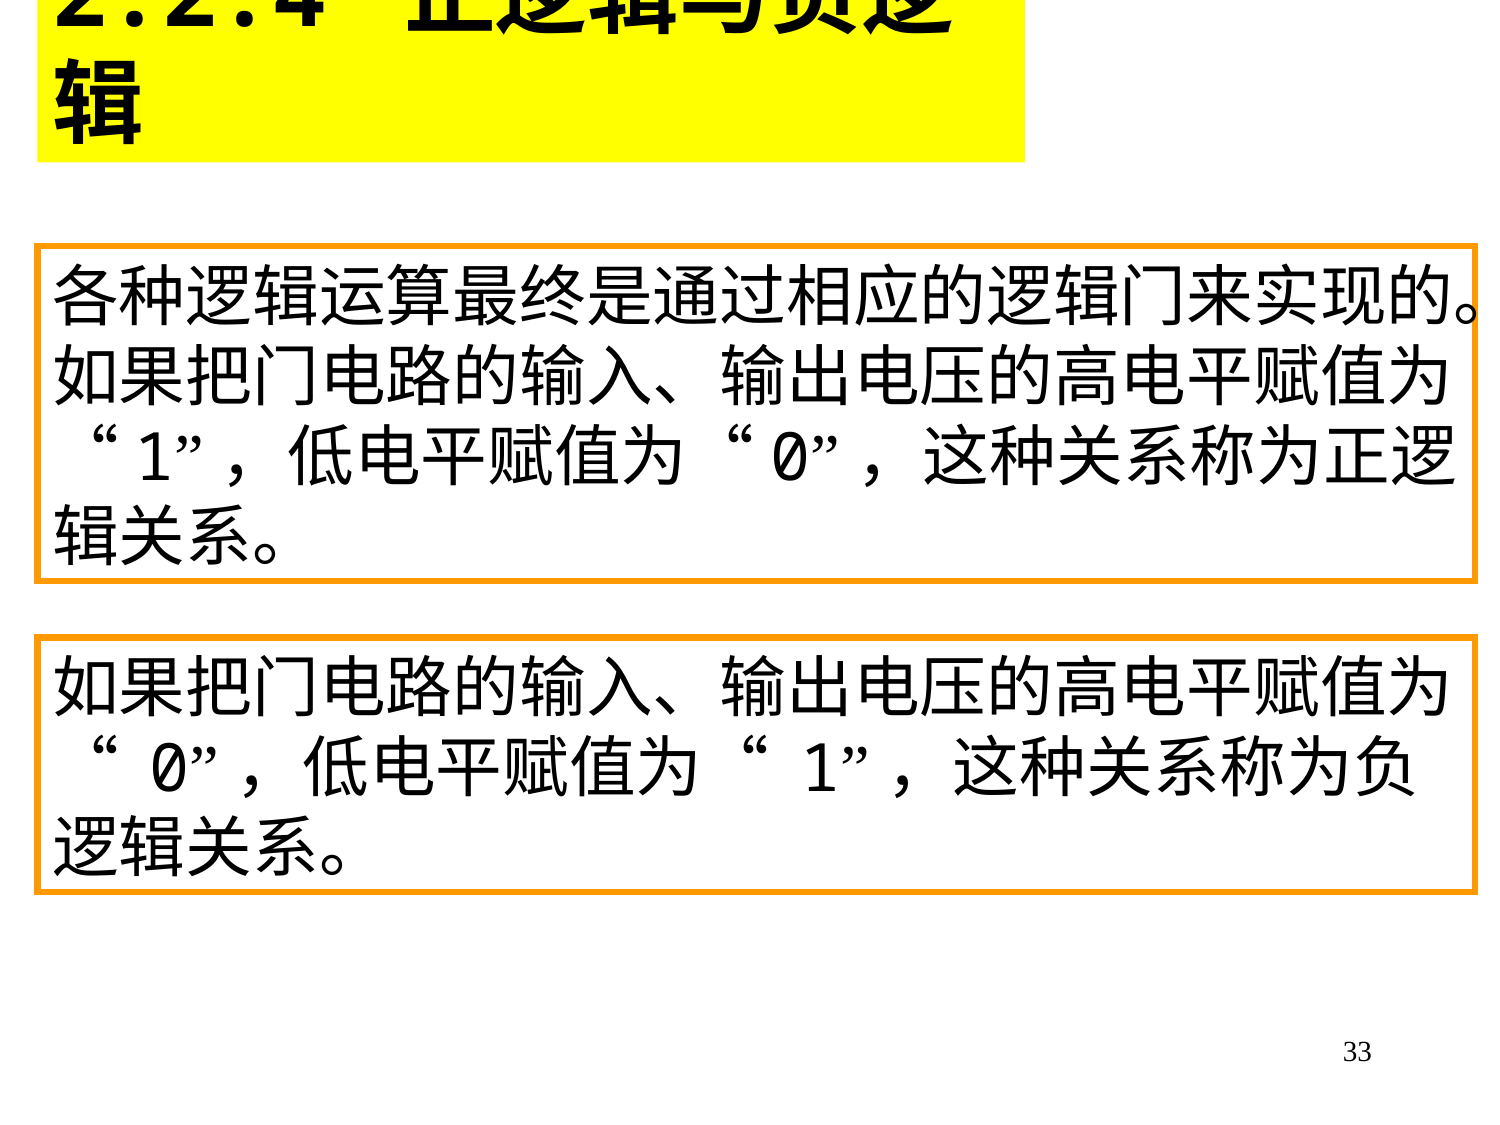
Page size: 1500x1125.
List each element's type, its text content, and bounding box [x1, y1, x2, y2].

text_box 如果把门电路的输入、输出电压的高电平赋值为“ 0”，低电平赋值为“ 1”，这种关系称为负逻辑关系。 [37, 637, 1475, 893]
text_box 2.2.4 正逻辑与负逻辑 [37, 0, 1025, 163]
text_box 各种逻辑运算最终是通过相应的逻辑门来实现的。如果把门电路的输入、输出电压的高电平赋值为“1”，低电平赋值为“0”，这种关系称为正逻辑关系。 [37, 246, 1475, 581]
slide_number 33 [1074, 1025, 1388, 1100]
